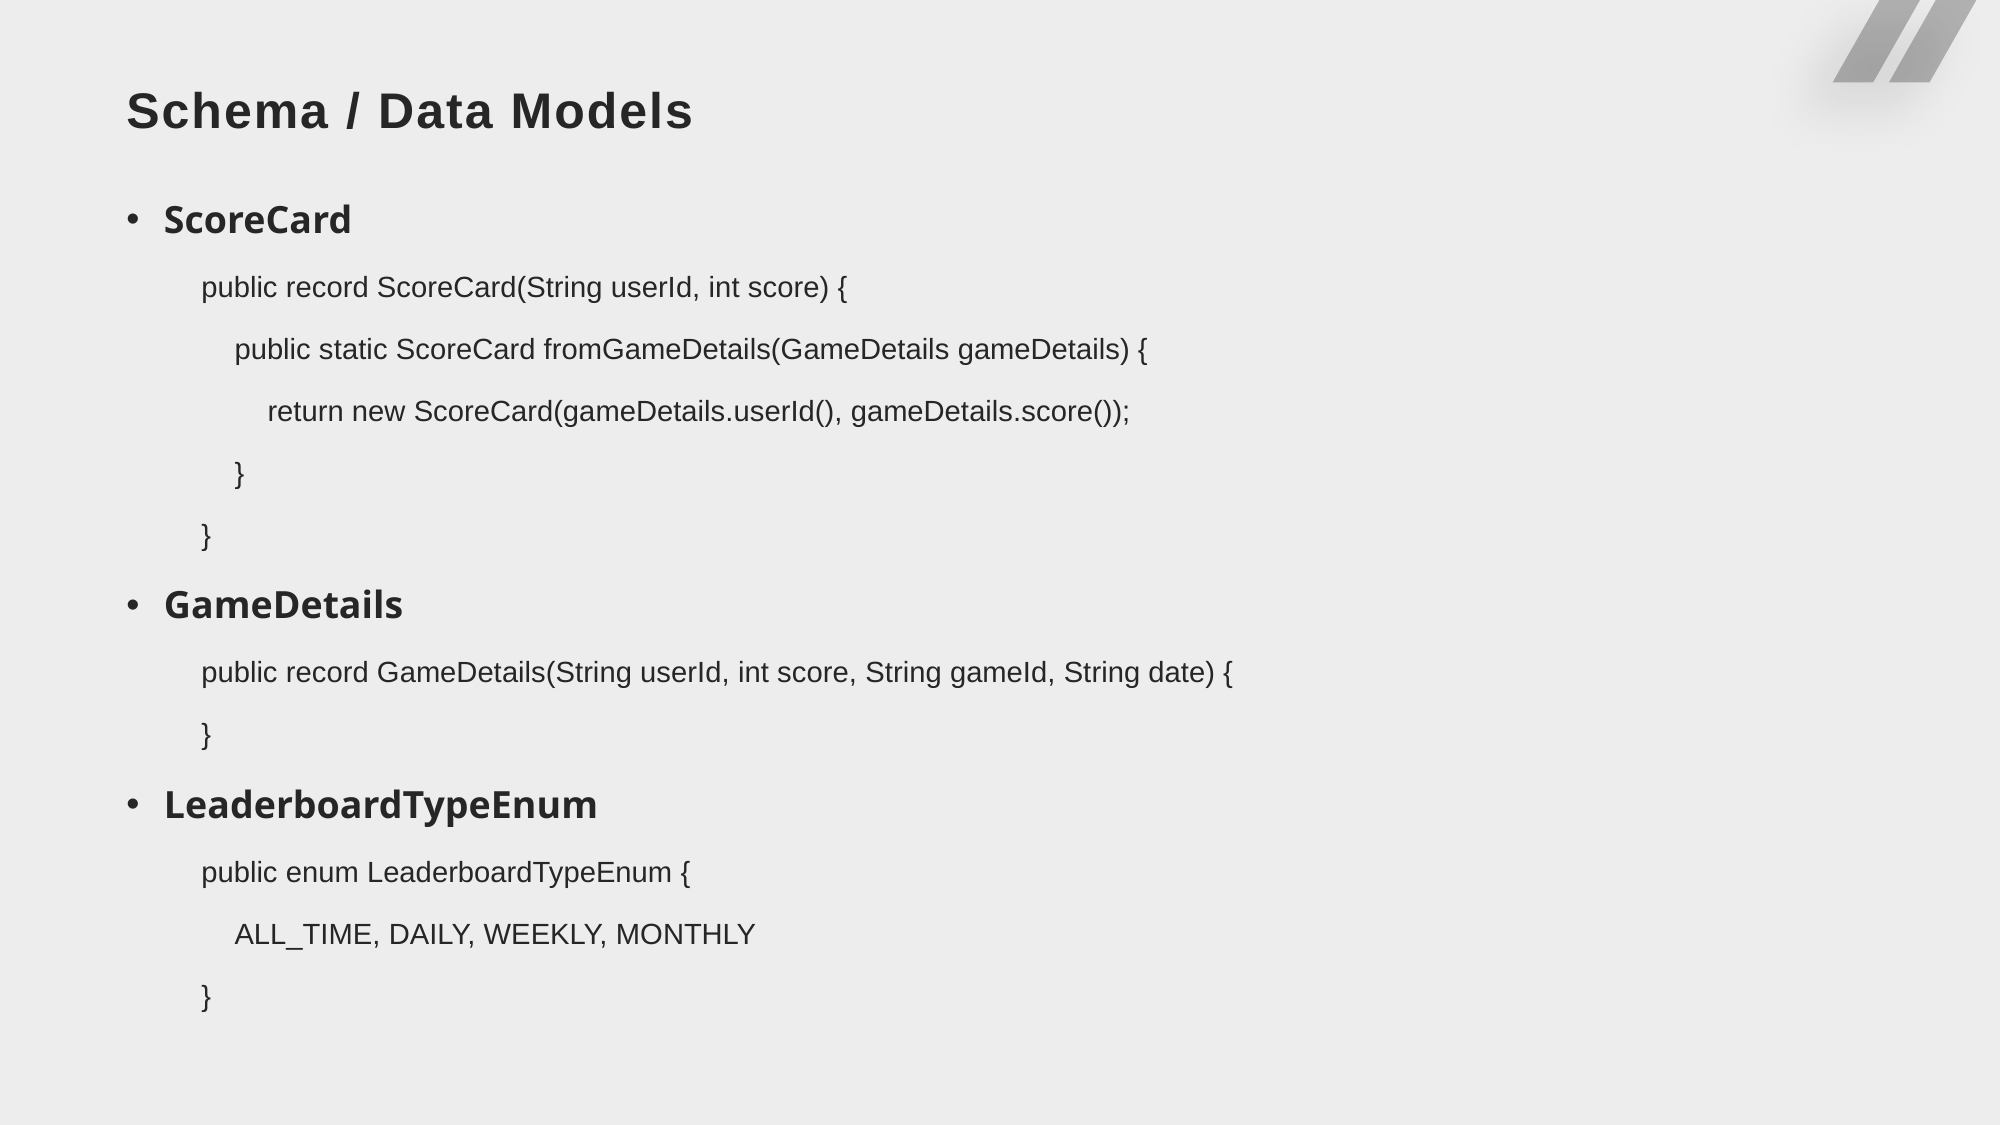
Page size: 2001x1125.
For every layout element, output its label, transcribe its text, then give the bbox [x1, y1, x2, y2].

list ScoreCard public record ScoreCard(String userId, int score) { public static ScoreCard fromGameDetails(GameDetails gameDetails) { return new ScoreCard(gameDetails.userId(), gameDetails.score()); } } GameDetails public record GameDetails(String userId, int score, String gameId, String date) { } LeaderboardTypeEnum public enum LeaderboardTypeEnum { ALL_TIME, DAILY, WEEKLY, MONTHLY } [109, 182, 1891, 1041]
title Schema / Data Models [109, 72, 1891, 146]
